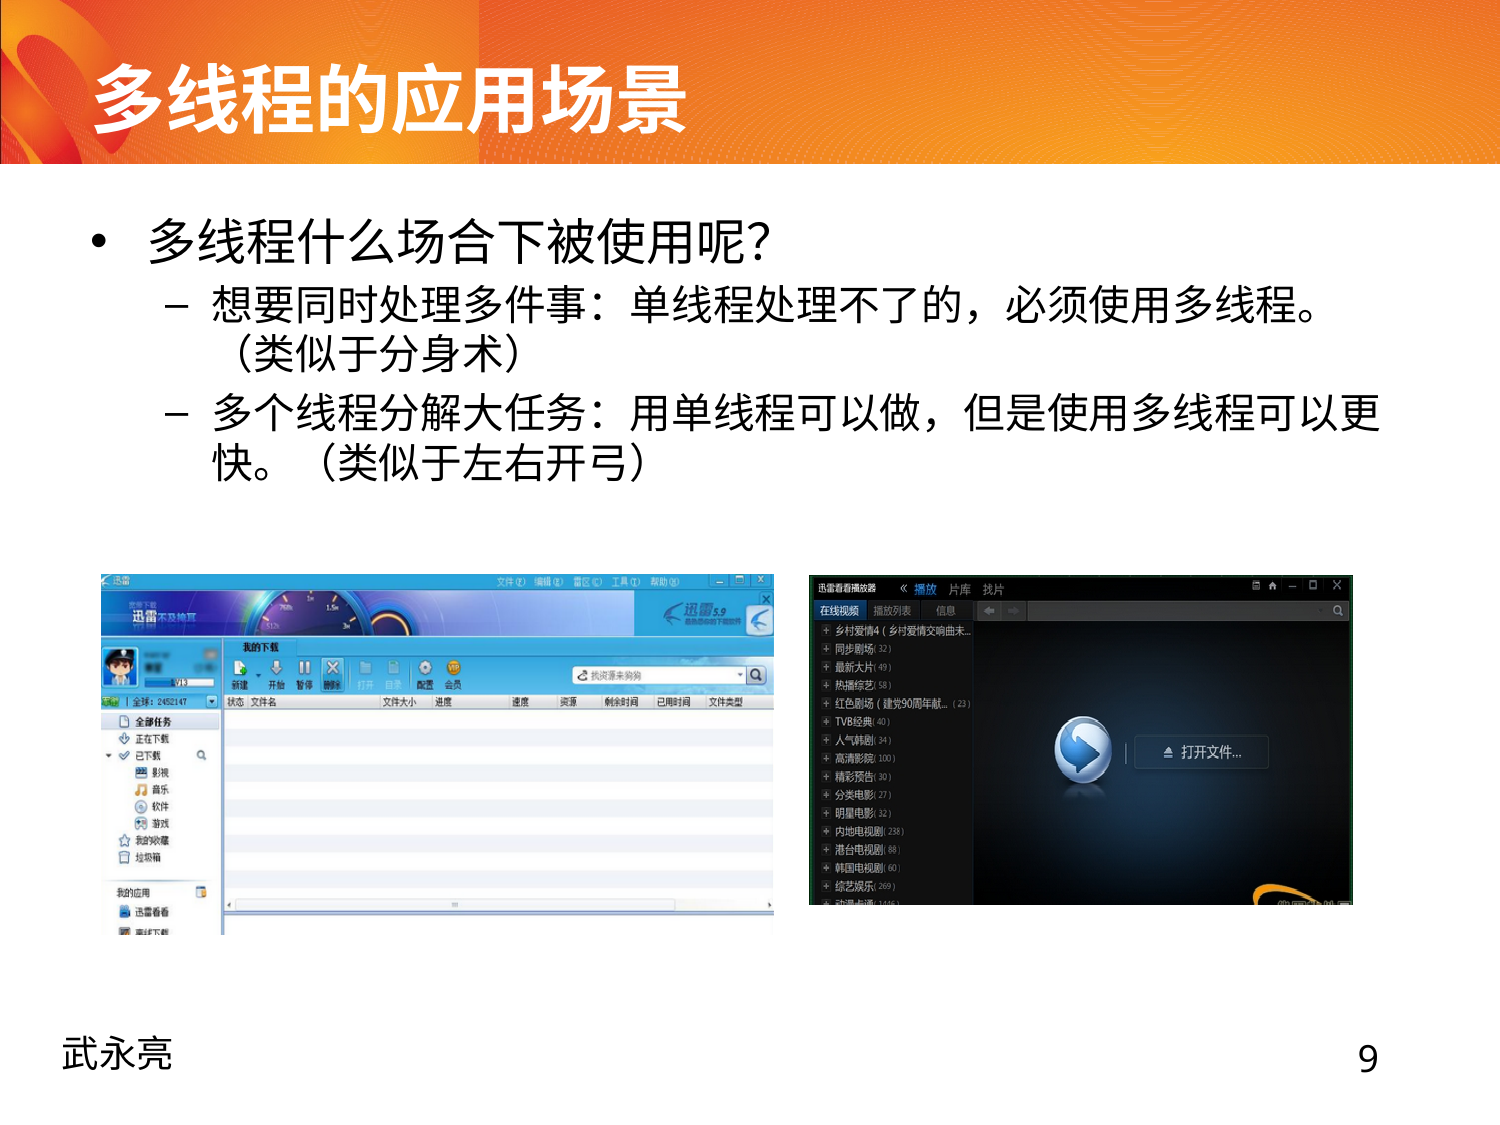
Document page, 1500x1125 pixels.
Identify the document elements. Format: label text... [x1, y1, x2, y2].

list 多线程什么场合下被使用呢？ 想要同时处理多件事：单线程处理不了的，必须使用多线程。（类似于分身术） 多个线程分解大任务：用单线程可以做，但是使用多线程可以更快。（类似于左右开弓） [75, 190, 1425, 1005]
title 多线程的应用场景 [75, 45, 1425, 167]
picture [100, 574, 774, 936]
picture [0, 0, 1500, 164]
picture [808, 574, 1353, 906]
